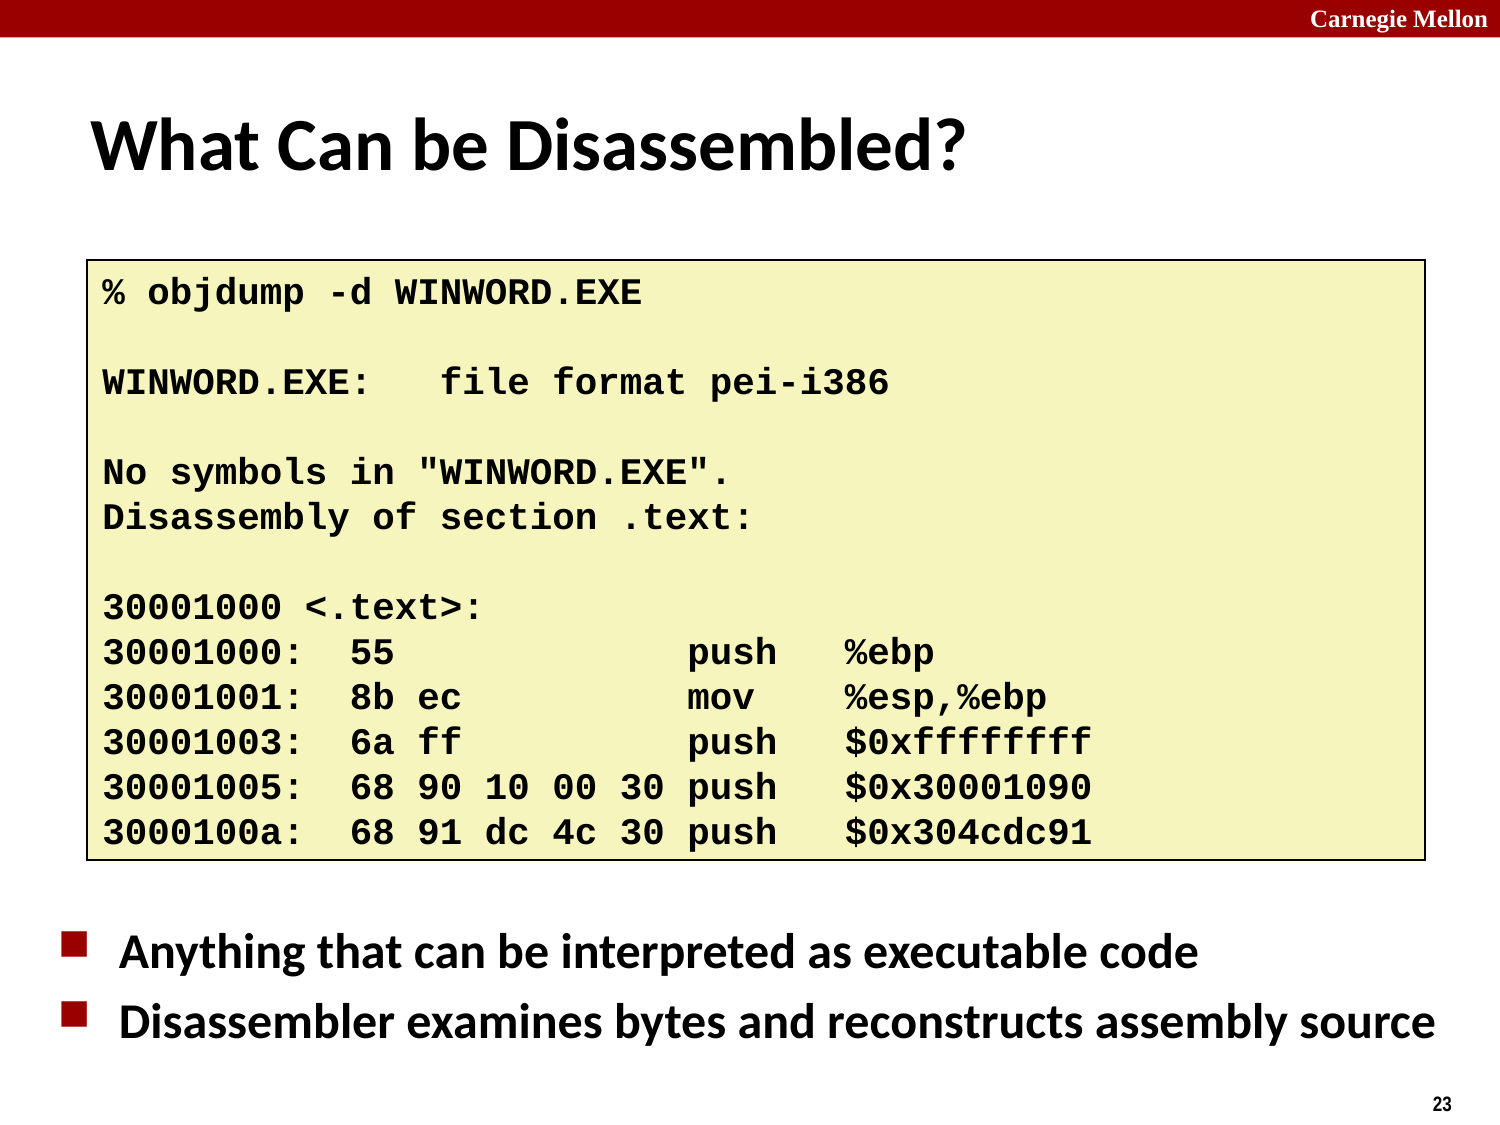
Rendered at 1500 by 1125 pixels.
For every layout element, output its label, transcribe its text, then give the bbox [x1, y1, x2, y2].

list Anything that can be interpreted as executable code Disassembler examines bytes and reconstructs assembly source [47, 910, 1463, 1125]
title What Can be Disassembled? [74, 93, 1249, 188]
text_box % objdump -d WINWORD.EXE WINWORD.EXE: file format pei-i386 No symbols in "WINWORD.EXE". Disassembly of section .text: 30001000 <.text>: 30001000: 55 push %ebp 30001001: 8b ec mov %esp,%ebp 30001003: 6a ff push $0xffffffff 30001005: 68 90 10 00 30 push $0x30001090 3000100a: 68 91 dc 4c 30 push $0x304cdc91 [87, 260, 1425, 860]
